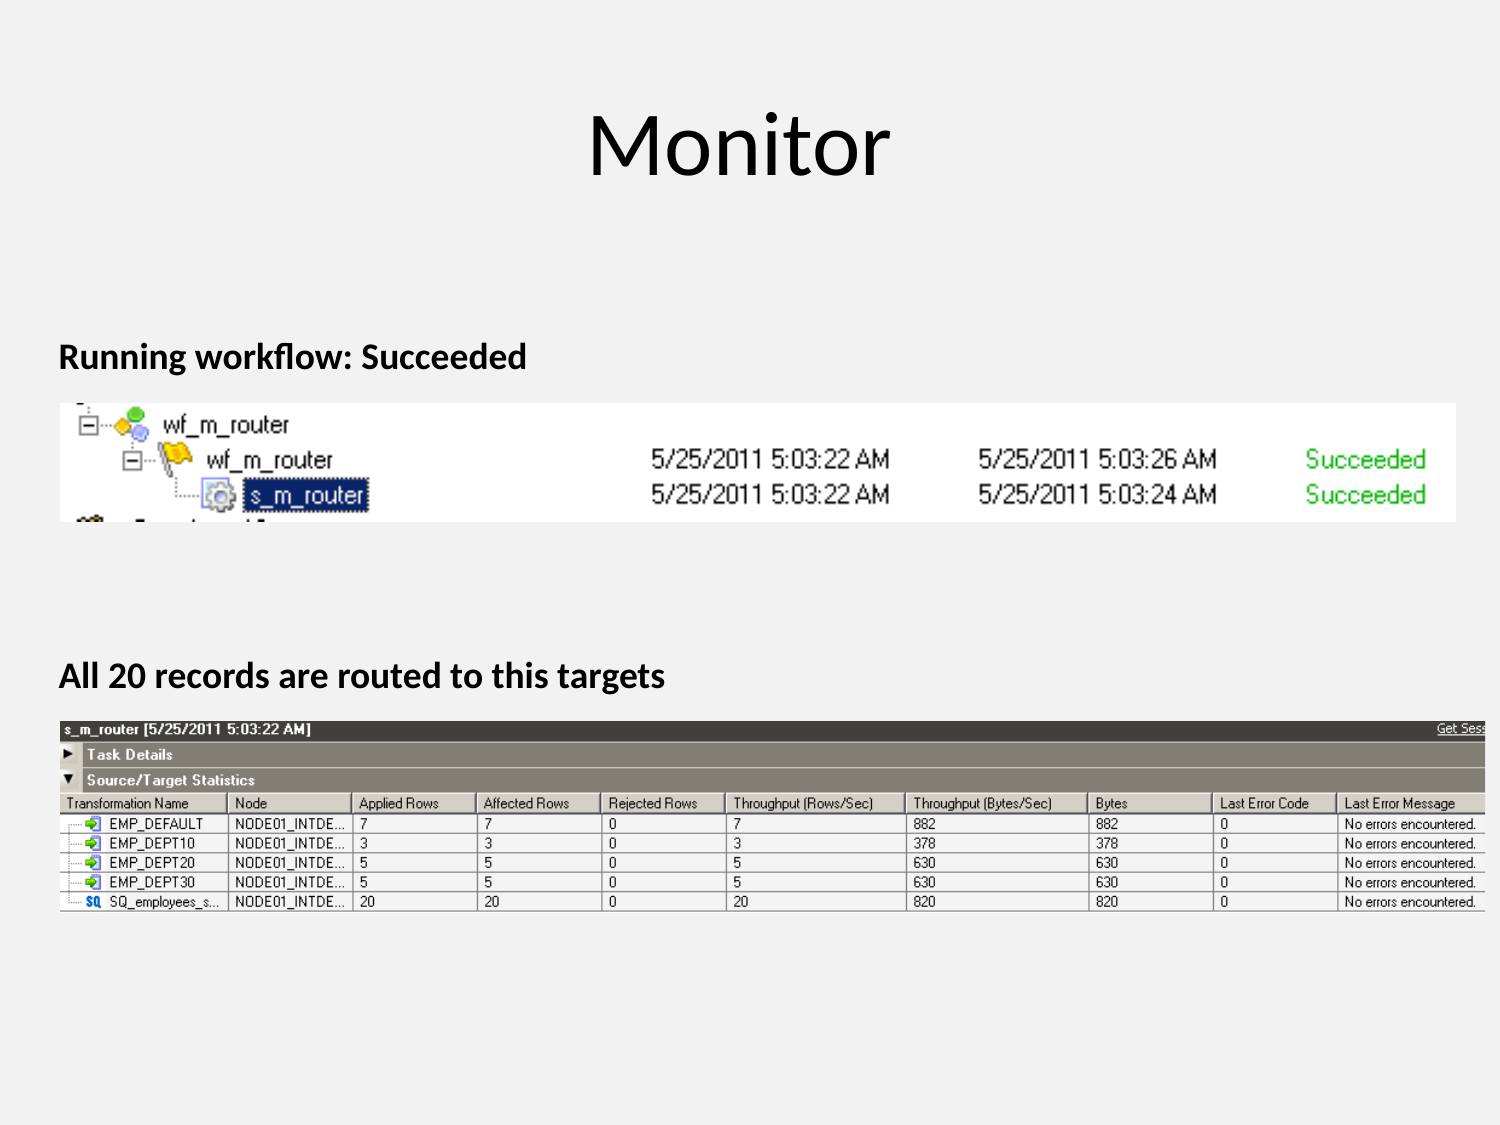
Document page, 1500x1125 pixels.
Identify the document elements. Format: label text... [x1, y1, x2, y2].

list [59, 403, 1456, 522]
text_box Running workflow: Succeeded [43, 325, 650, 385]
text_box All 20 records are routed to this targets [43, 644, 867, 704]
title Monitor [75, 45, 1425, 233]
picture [59, 721, 1486, 913]
